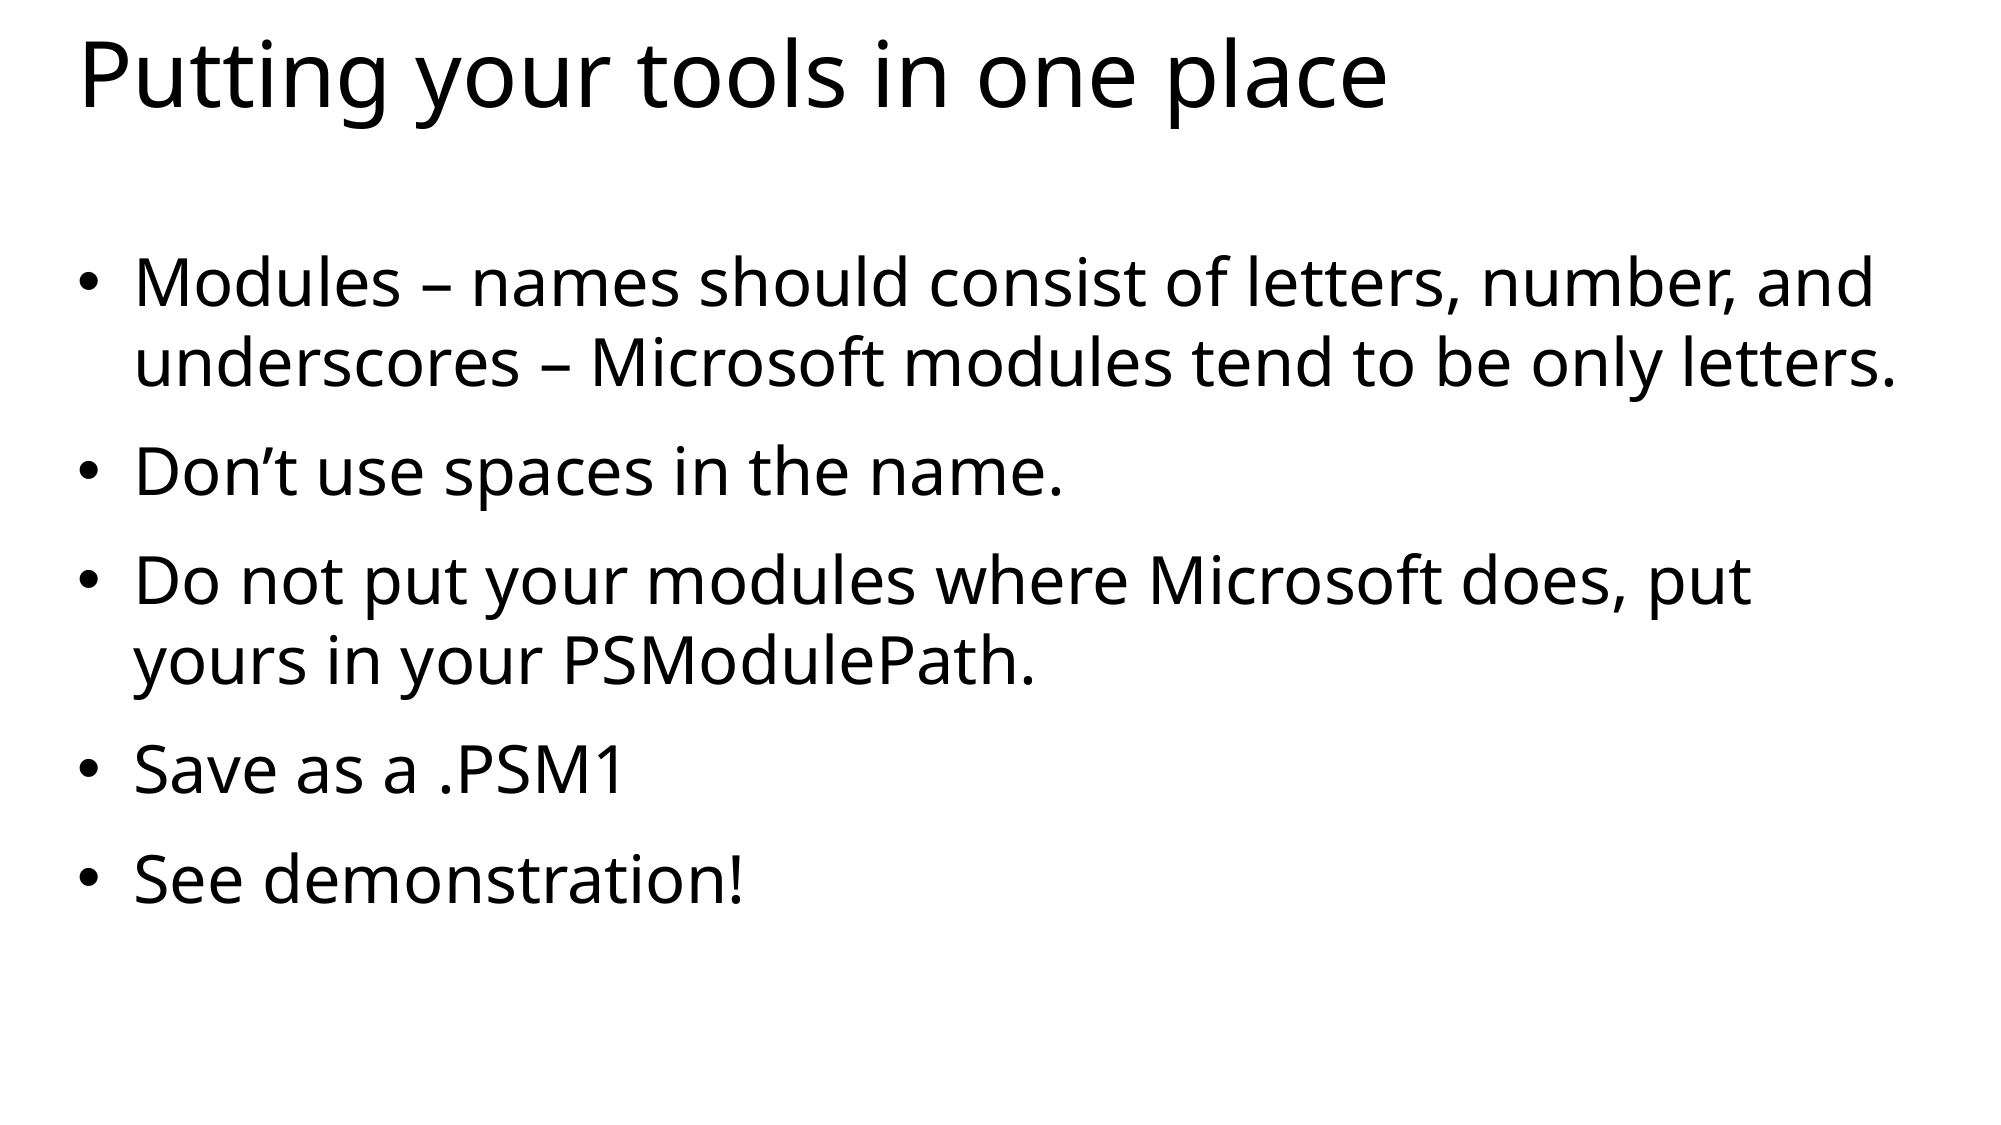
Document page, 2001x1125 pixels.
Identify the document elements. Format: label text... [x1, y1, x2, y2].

list Modules – names should consist of letters, number, and underscores – Microsoft modules tend to be only letters. Don’t use spaces in the name. Do not put your modules where Microsoft does, put yours in your PSModulePath. Save as a .PSM1 See demonstration! [62, 232, 1953, 1096]
title Putting your tools in one place [62, 29, 1953, 205]
